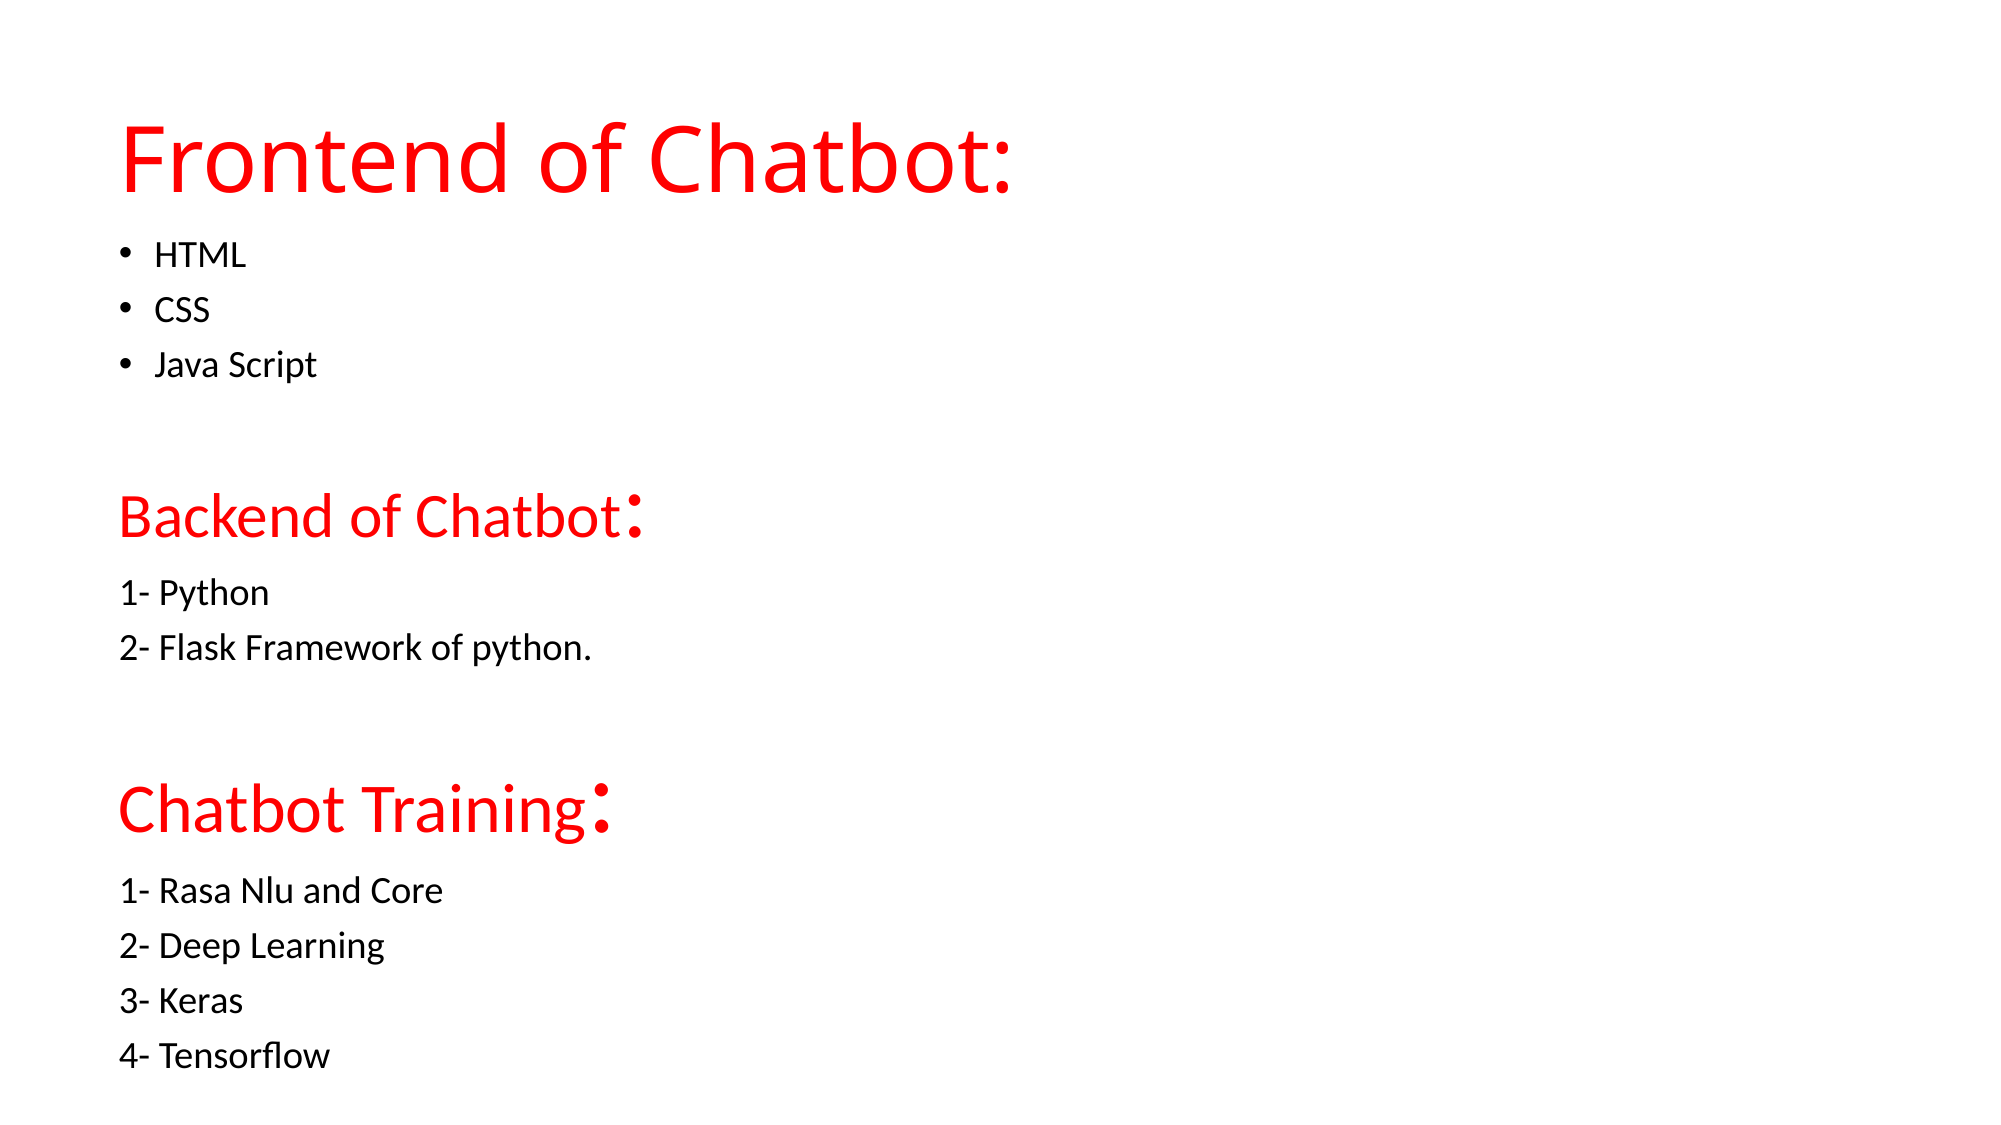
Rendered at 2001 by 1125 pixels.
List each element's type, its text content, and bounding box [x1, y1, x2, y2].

title Frontend of Chatbot: [104, 53, 1829, 226]
list HTML CSS Java Script Backend of Chatbot: 1- Python 2- Flask Framework of python. Chatbot Training: 1- Rasa Nlu and Core 2- Deep Learning 3- Keras 4- Tensorflow [104, 226, 1944, 1086]
